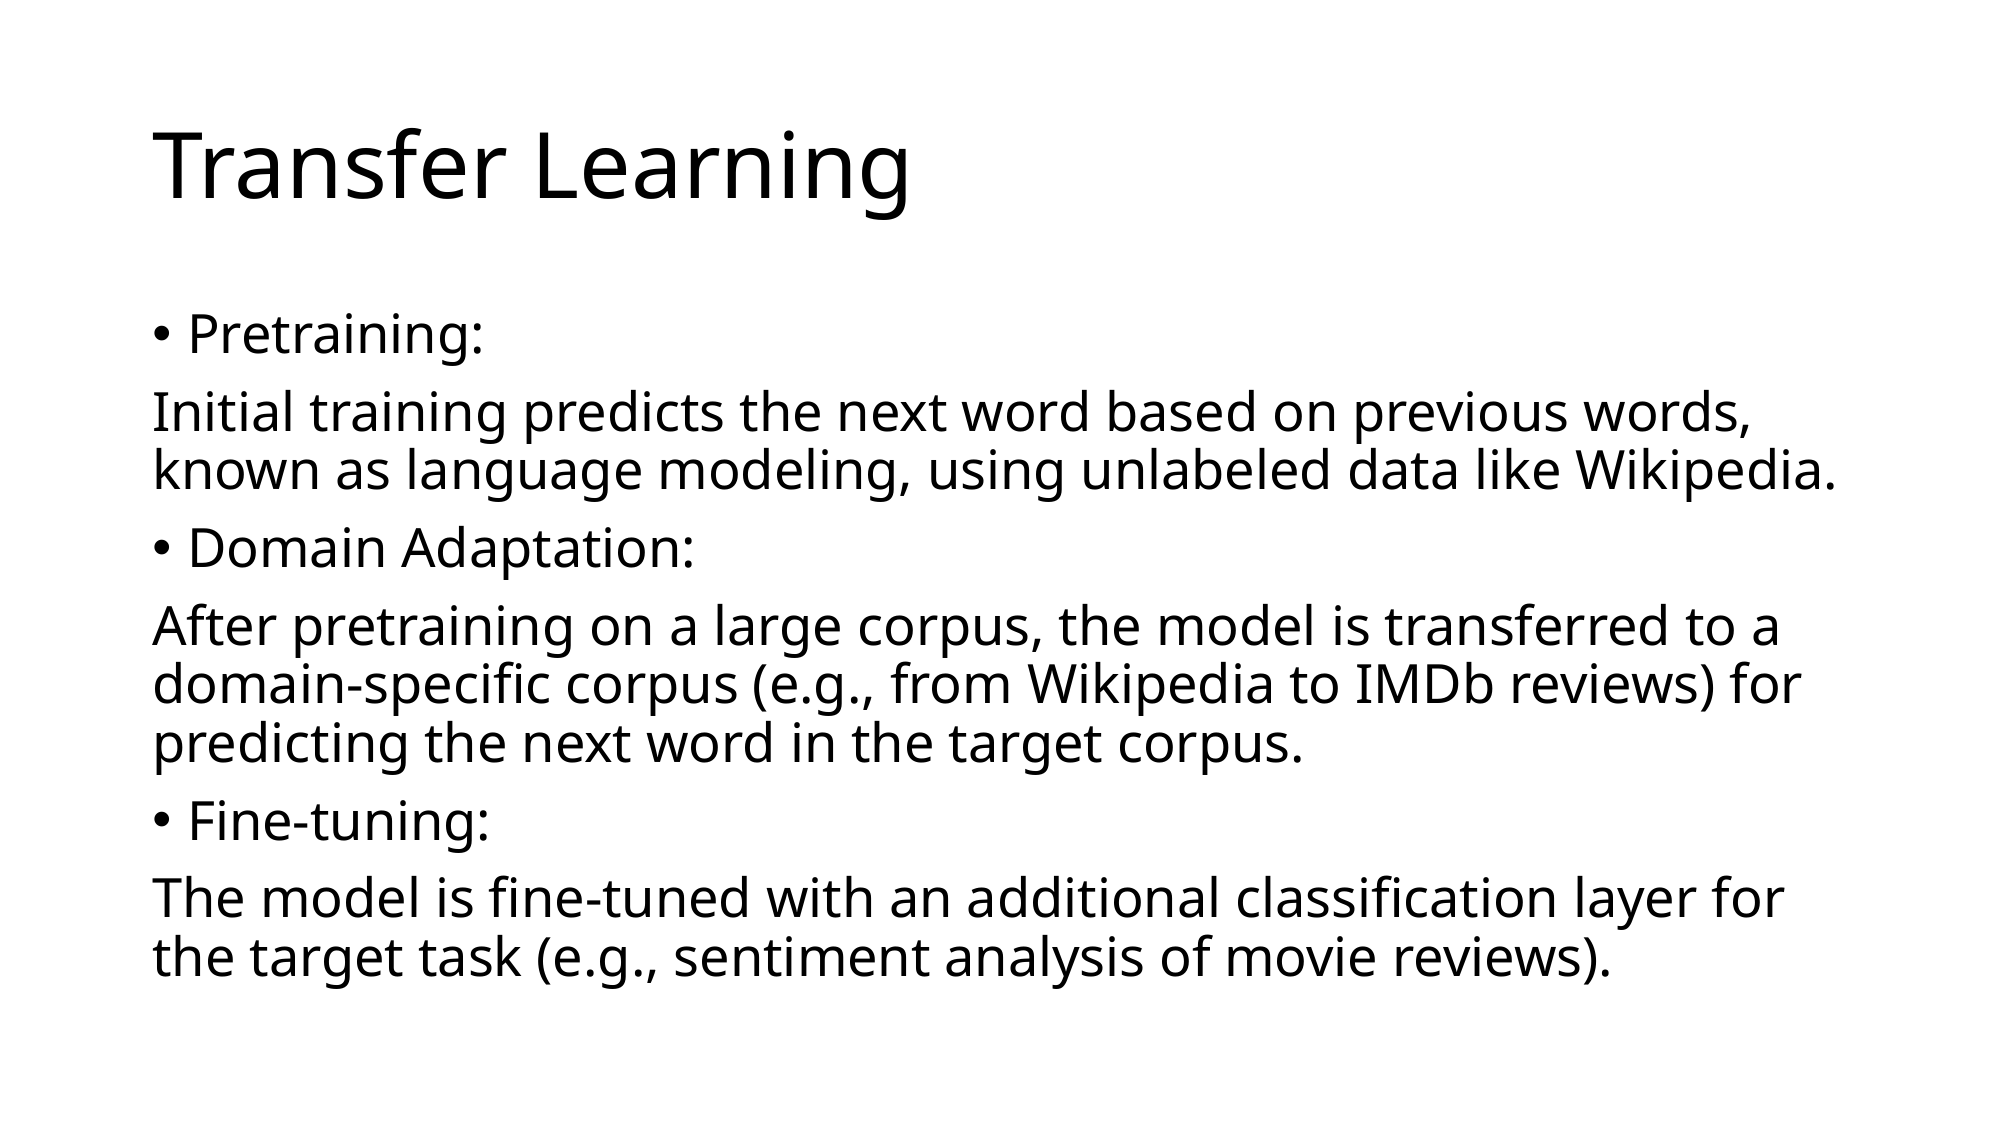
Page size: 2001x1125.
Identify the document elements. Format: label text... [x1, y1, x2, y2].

title Transfer Learning [137, 59, 1863, 278]
list Pretraining: Initial training predicts the next word based on previous words, known as language modeling, using unlabeled data like Wikipedia. Domain Adaptation: After pretraining on a large corpus, the model is transferred to a domain-specific corpus (e.g., from Wikipedia to IMDb reviews) for predicting the next word in the target corpus. Fine-tuning: The model is fine-tuned with an additional classification layer for the target task (e.g., sentiment analysis of movie reviews). [137, 299, 1863, 1014]
